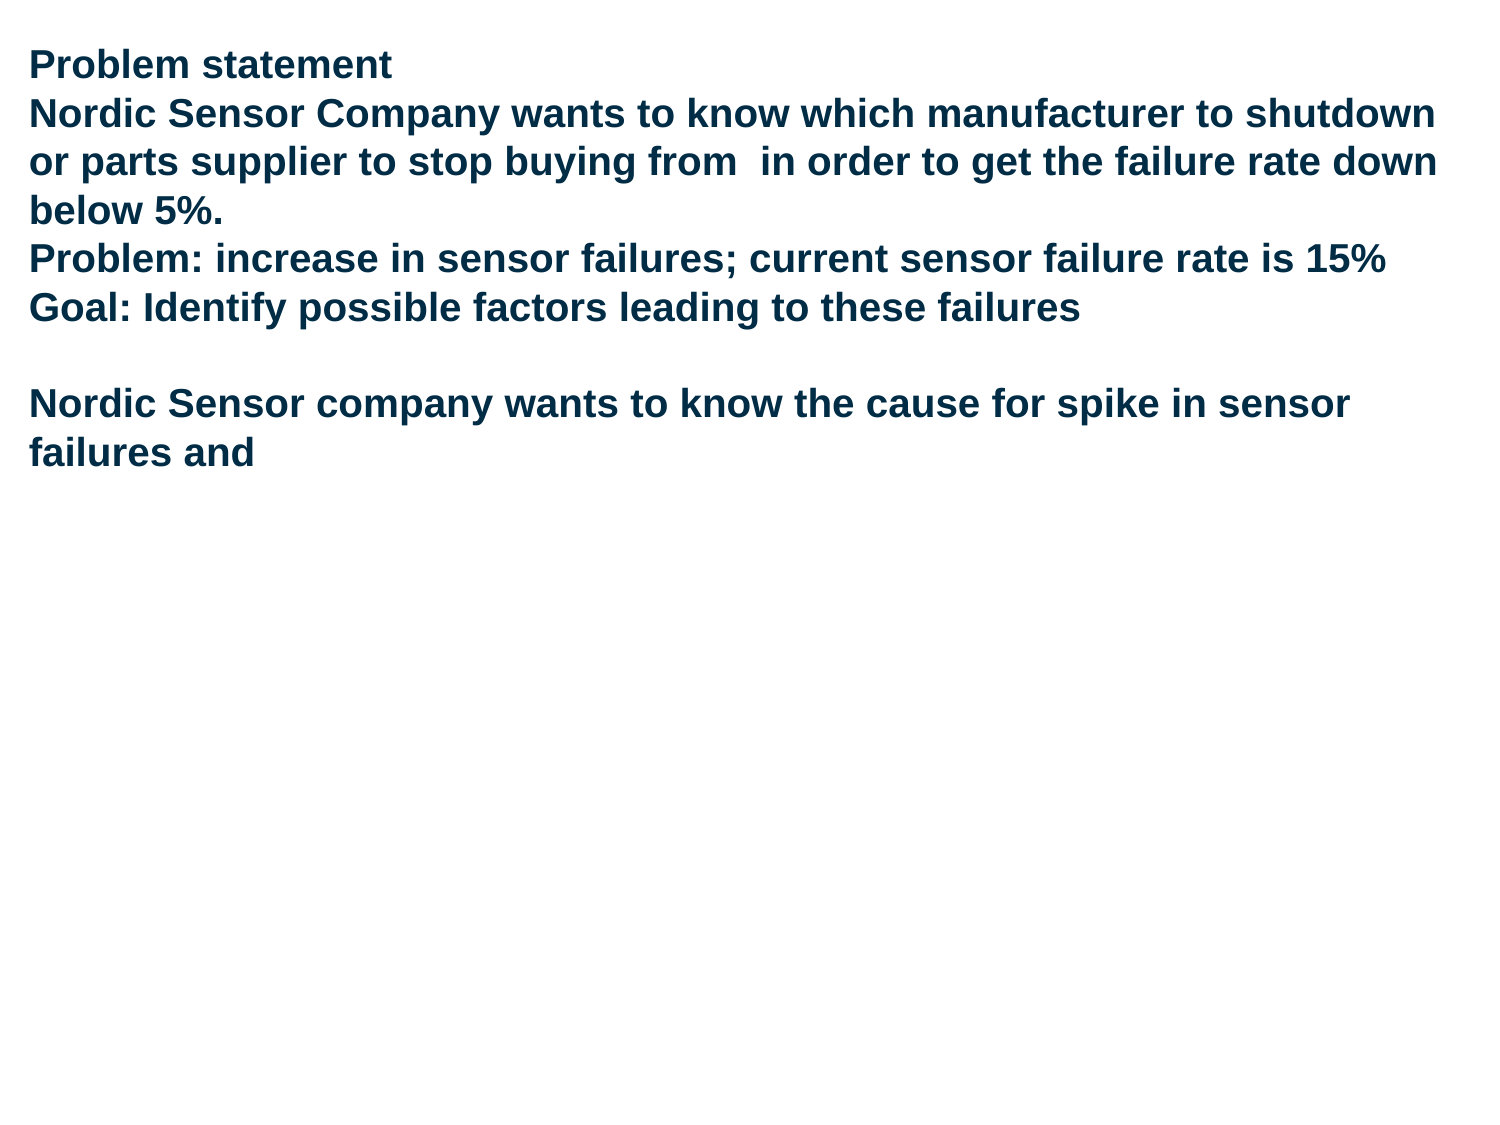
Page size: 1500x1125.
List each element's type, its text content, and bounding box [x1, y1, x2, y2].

title Problem statement Nordic Sensor Company wants to know which manufacturer to shutdown or parts supplier to stop buying from in order to get the failure rate down below 5%. Problem: increase in sensor failures; current sensor failure rate is 15% Goal: Identify possible factors leading to these failures Nordic Sensor company wants to know the cause for spike in sensor failures and [28, 38, 1472, 88]
